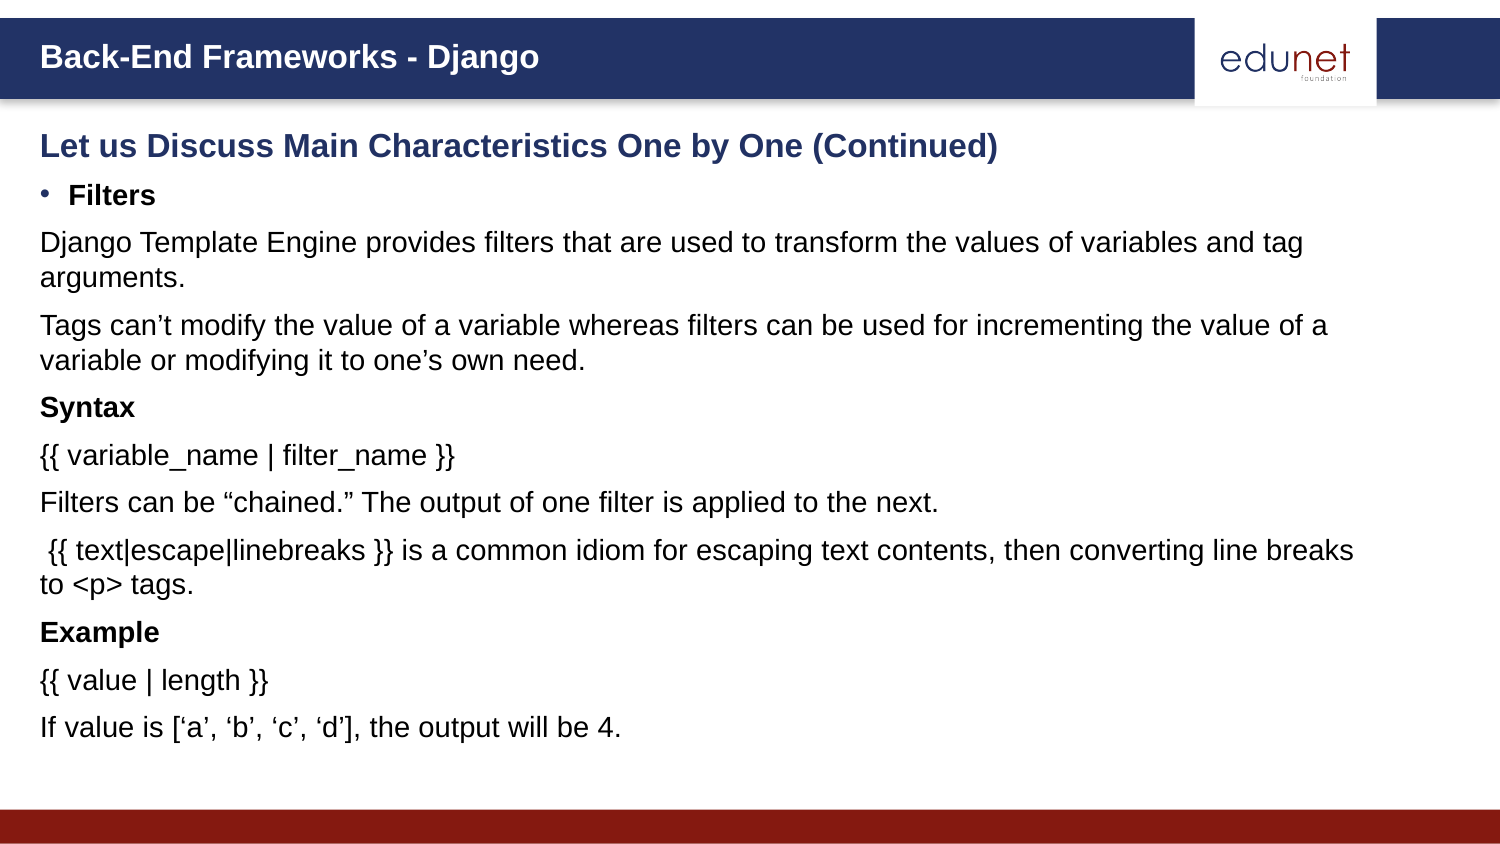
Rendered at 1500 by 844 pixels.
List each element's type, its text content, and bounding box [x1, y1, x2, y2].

title Let us Discuss Main Characteristics One by One (Continued) [24, 109, 1091, 161]
text_box Filters Django Template Engine provides filters that are used to transform the values of variables and tag arguments. Tags can’t modify the value of a variable whereas filters can be used for incrementing the value of a variable or modifying it to one’s own need. Syntax {{ variable_name | filter_name }} Filters can be “chained.” The output of one filter is applied to the next. {{ text|escape|linebreaks }} is a common idiom for escaping text contents, then converting line breaks to <p> tags. Example {{ value | length }} If value is [‘a’, ‘b’, ‘c’, ‘d’], the output will be 4. [24, 161, 1373, 786]
picture [1215, 38, 1356, 86]
